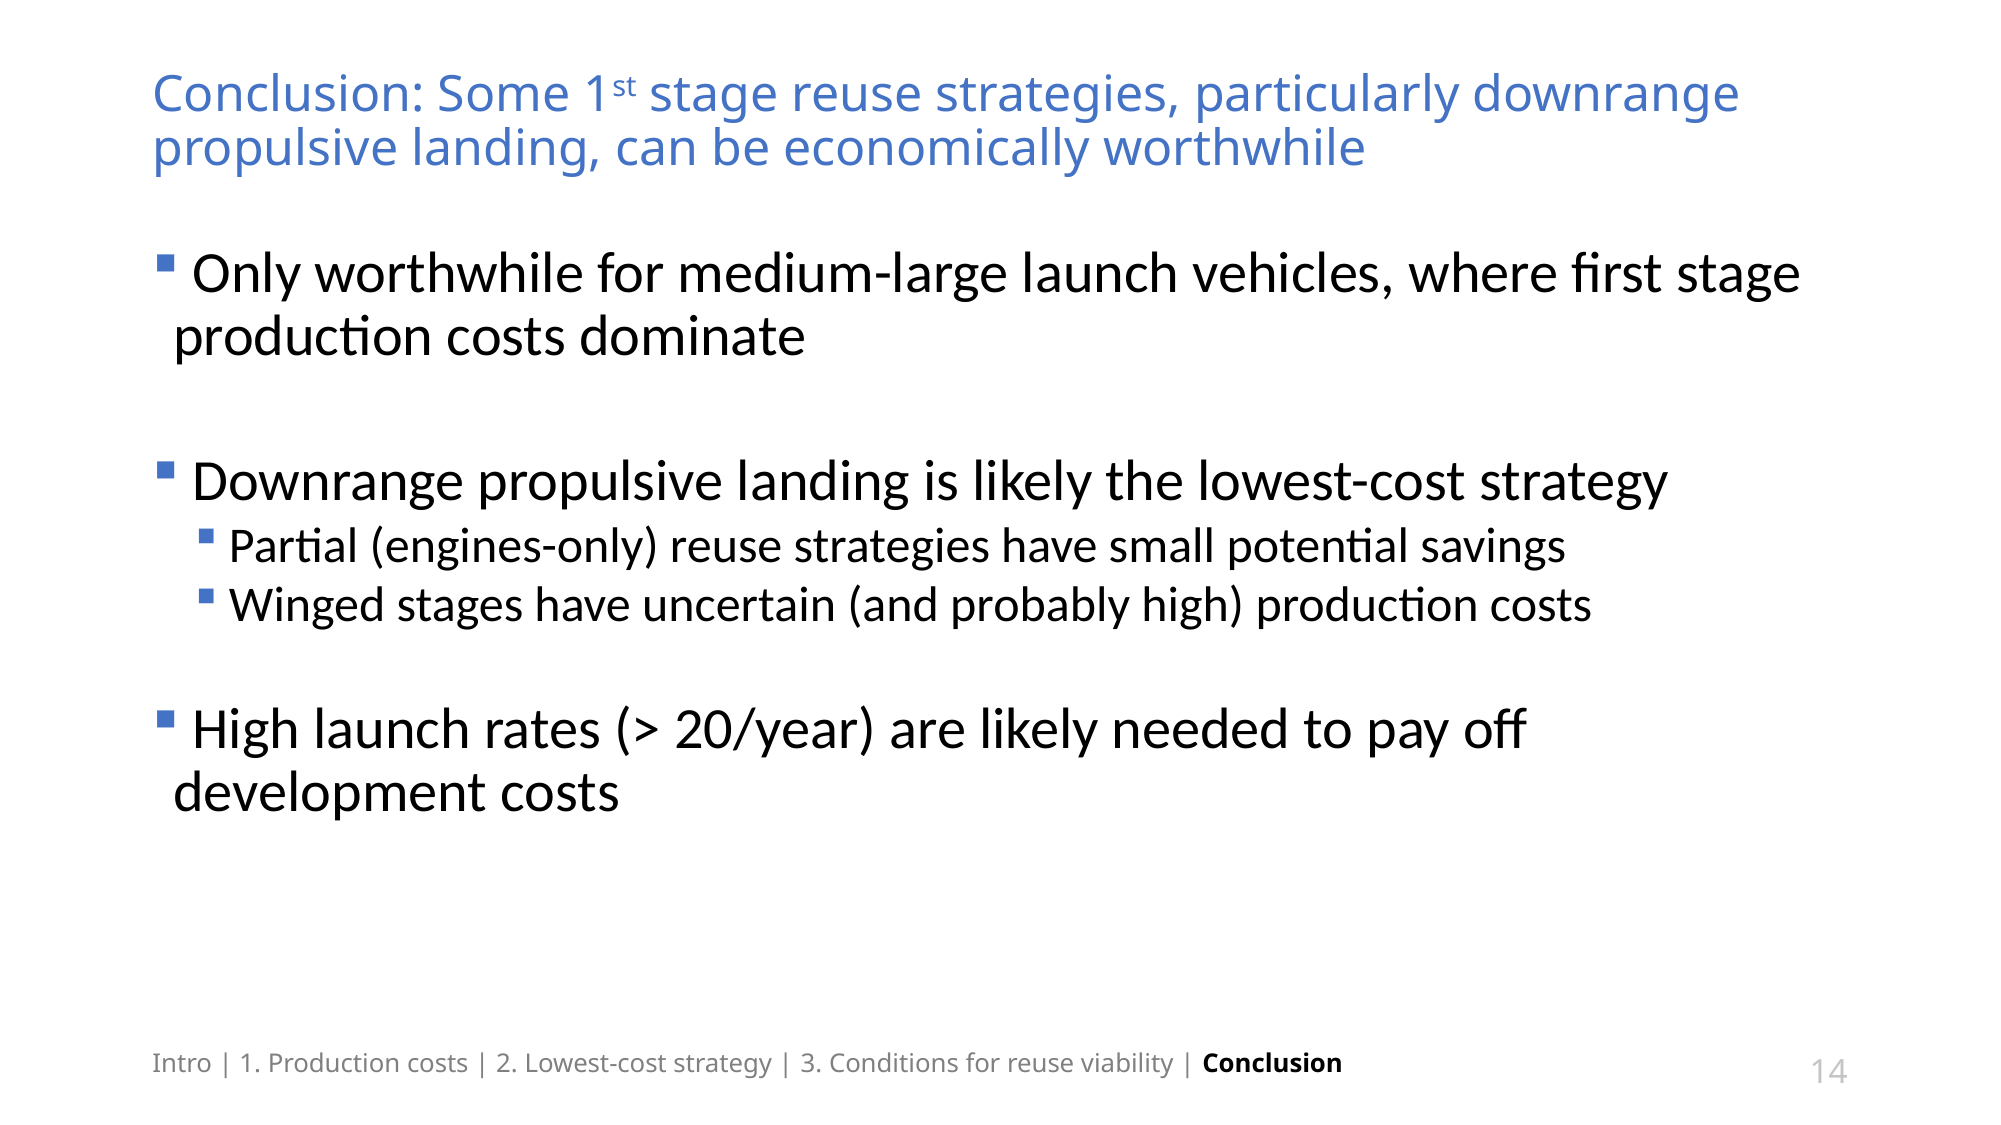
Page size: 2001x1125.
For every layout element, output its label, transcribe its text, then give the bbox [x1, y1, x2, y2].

title Conclusion: Some 1st stage reuse strategies, particularly downrange propulsive landing, can be economically worthwhile [137, 59, 1863, 185]
list Only worthwhile for medium-large launch vehicles, where first stage production costs dominate Downrange propulsive landing is likely the lowest-cost strategy Partial (engines-only) reuse strategies have small potential savings Winged stages have uncertain (and probably high) production costs High launch rates (> 20/year) are likely needed to pay off development costs [137, 234, 1863, 1014]
text_box Intro | 1. Production costs | 2. Lowest-cost strategy | 3. Conditions for reuse viability | Conclusion [137, 1042, 1402, 1103]
slide_number 14 [1412, 1042, 1863, 1103]
